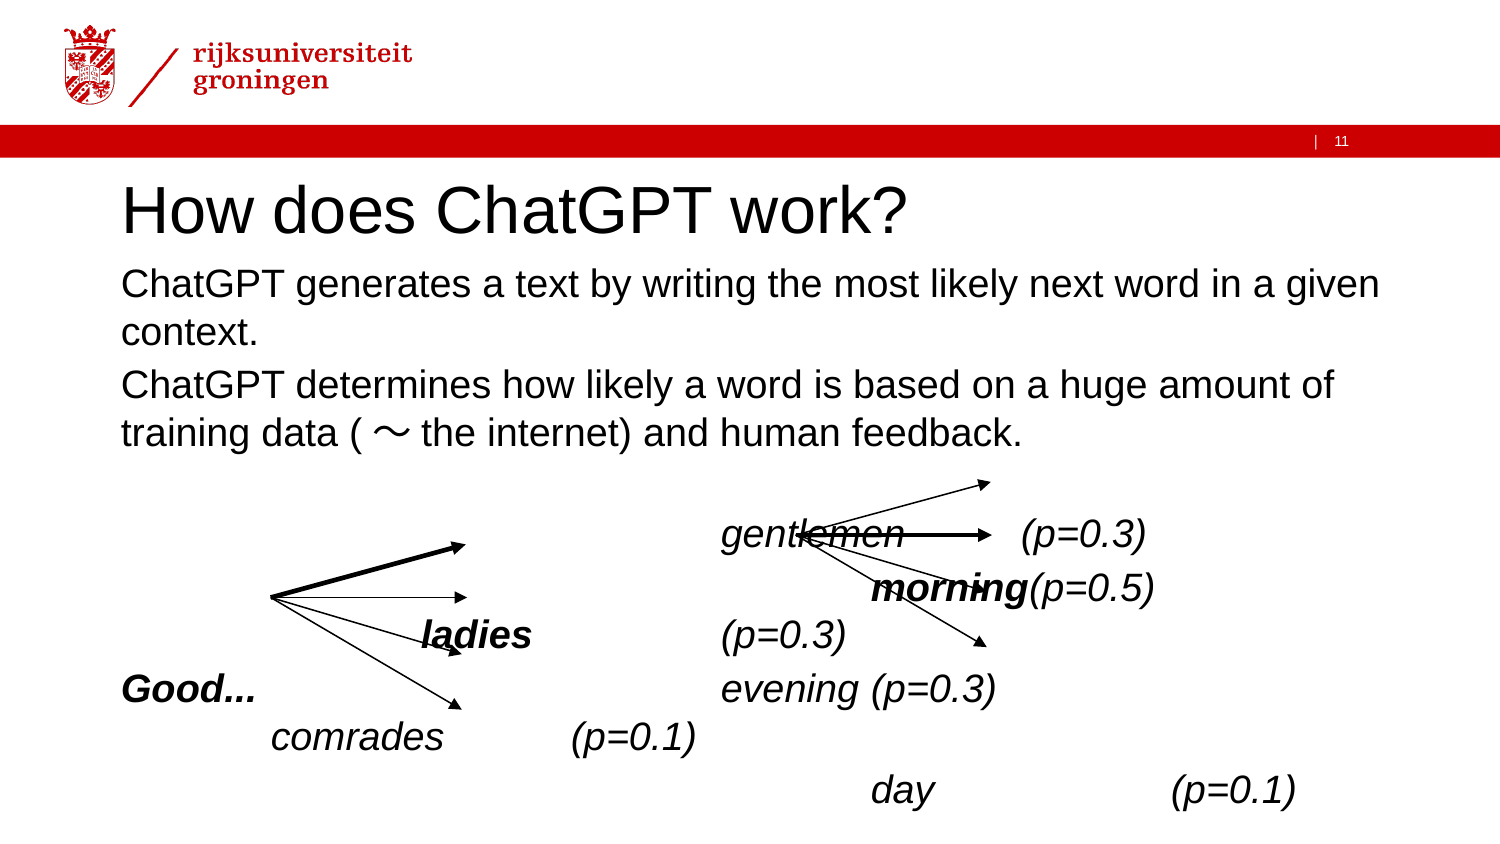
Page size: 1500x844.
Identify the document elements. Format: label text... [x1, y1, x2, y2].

list ChatGPT generates a text by writing the most likely next word in a given context. ChatGPT determines how likely a word is based on a huge amount of training data (〜the internet) and human feedback. gentlemen (p=0.3) morning(p=0.5) ladies (p=0.3) Good... evening (p=0.3) comrades (p=0.1) day (p=0.1) ... ... ... ... [0, 252, 1500, 800]
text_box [795, 481, 992, 534]
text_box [795, 534, 988, 648]
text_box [270, 597, 463, 710]
picture [64, 25, 412, 107]
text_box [270, 544, 467, 596]
title How does ChatGPT work? [0, 157, 1500, 252]
